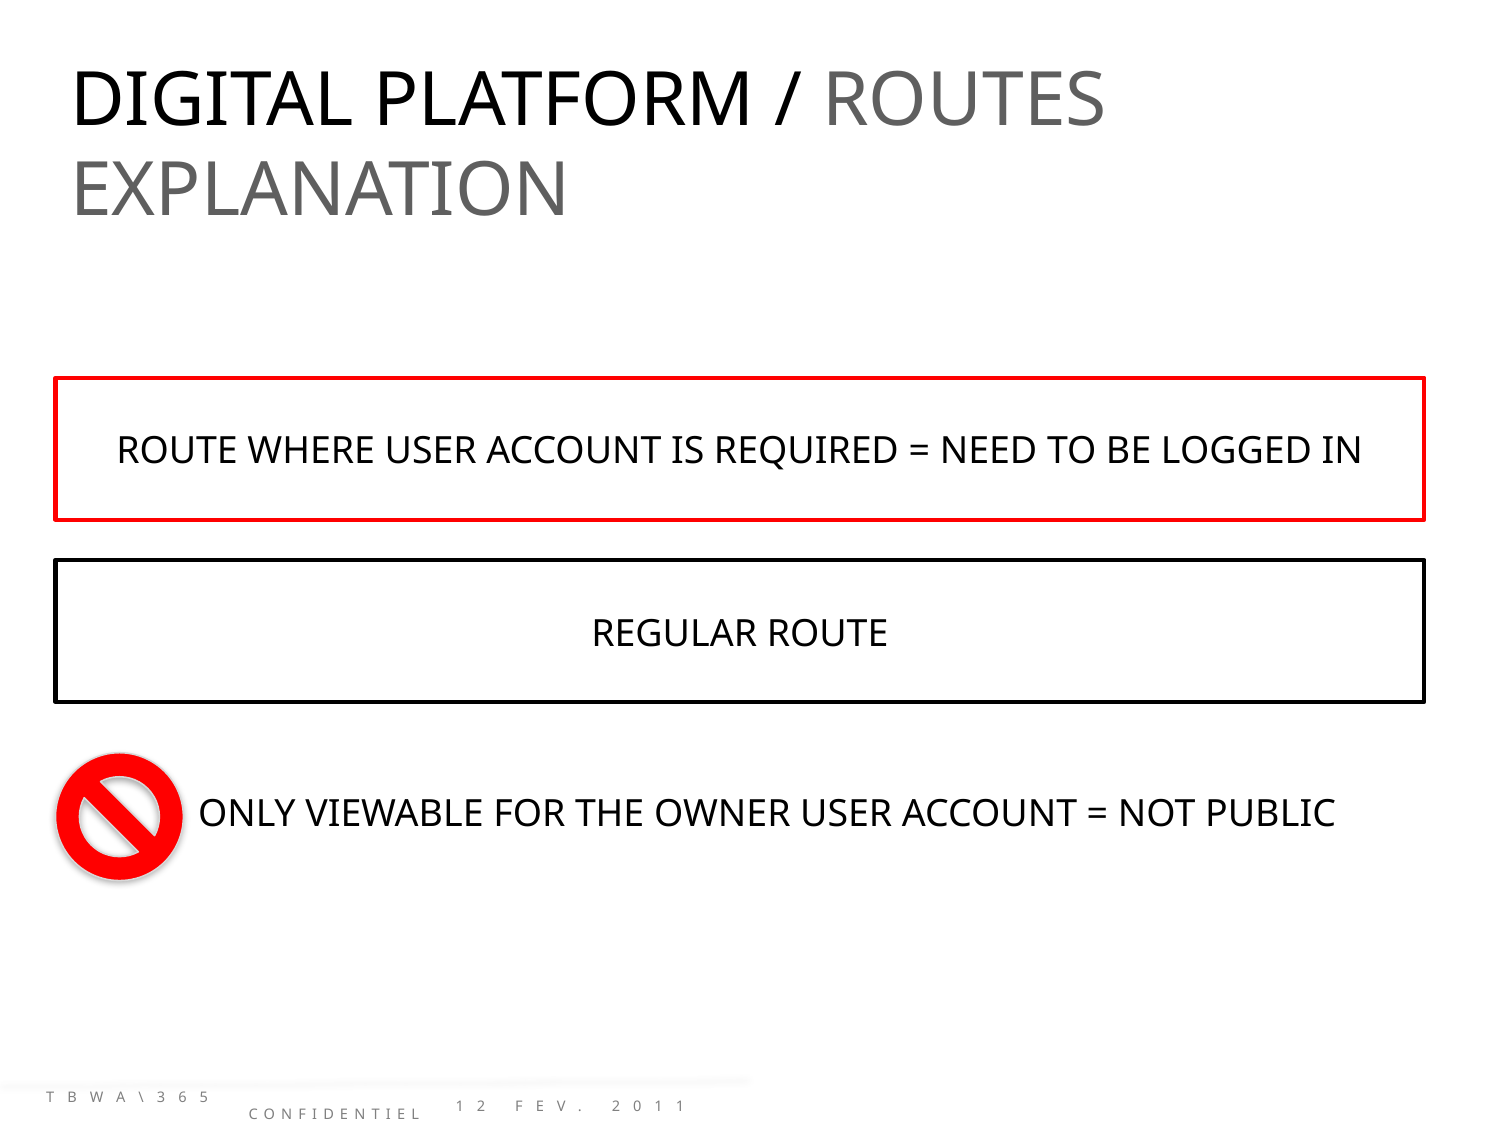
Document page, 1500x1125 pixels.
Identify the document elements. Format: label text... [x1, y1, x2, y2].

text_box ONLY VIEWABLE FOR THE OWNER USER ACCOUNT = NOT PUBLIC [183, 781, 1425, 841]
text_box [54, 751, 183, 882]
text_box ROUTE WHERE USER ACCOUNT IS REQUIRED = NEED TO BE LOGGED IN [53, 376, 1426, 522]
text_box REGULAR ROUTE [53, 558, 1426, 704]
text_box DIGITAL PLATFORM / ROUTES EXPLANATION [55, 42, 1425, 238]
